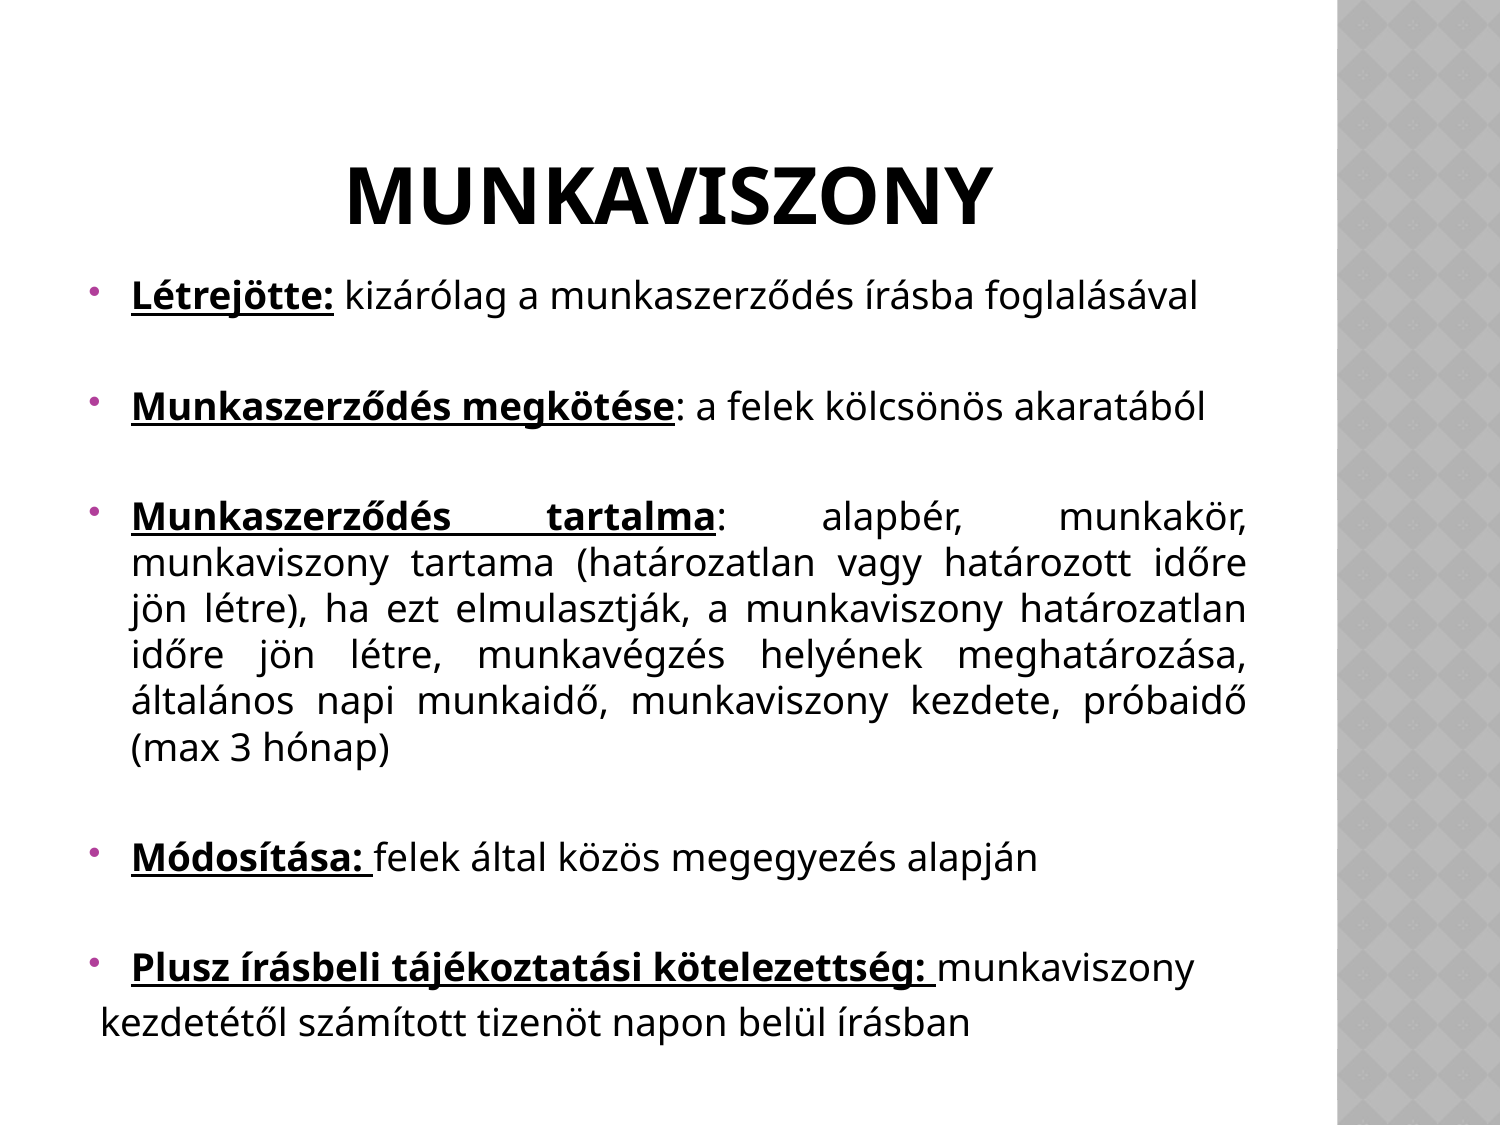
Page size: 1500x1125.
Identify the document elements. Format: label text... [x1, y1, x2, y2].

title Munkaviszony [75, 52, 1263, 240]
list Létrejötte: kizárólag a munkaszerződés írásba foglalásával Munkaszerződés megkötése: a felek kölcsönös akaratából Munkaszerződés tartalma: alapbér, munkakör, munkaviszony tartama (határozatlan vagy határozott időre jön létre), ha ezt elmulasztják, a munkaviszony határozatlan időre jön létre, munkavégzés helyének meghatározása, általános napi munkaidő, munkaviszony kezdete, próbaidő (max 3 hónap) Módosítása: felek által közös megegyezés alapján Plusz írásbeli tájékoztatási kötelezettség: munkaviszony kezdetétől számított tizenöt napon belül írásban [75, 264, 1263, 1059]
